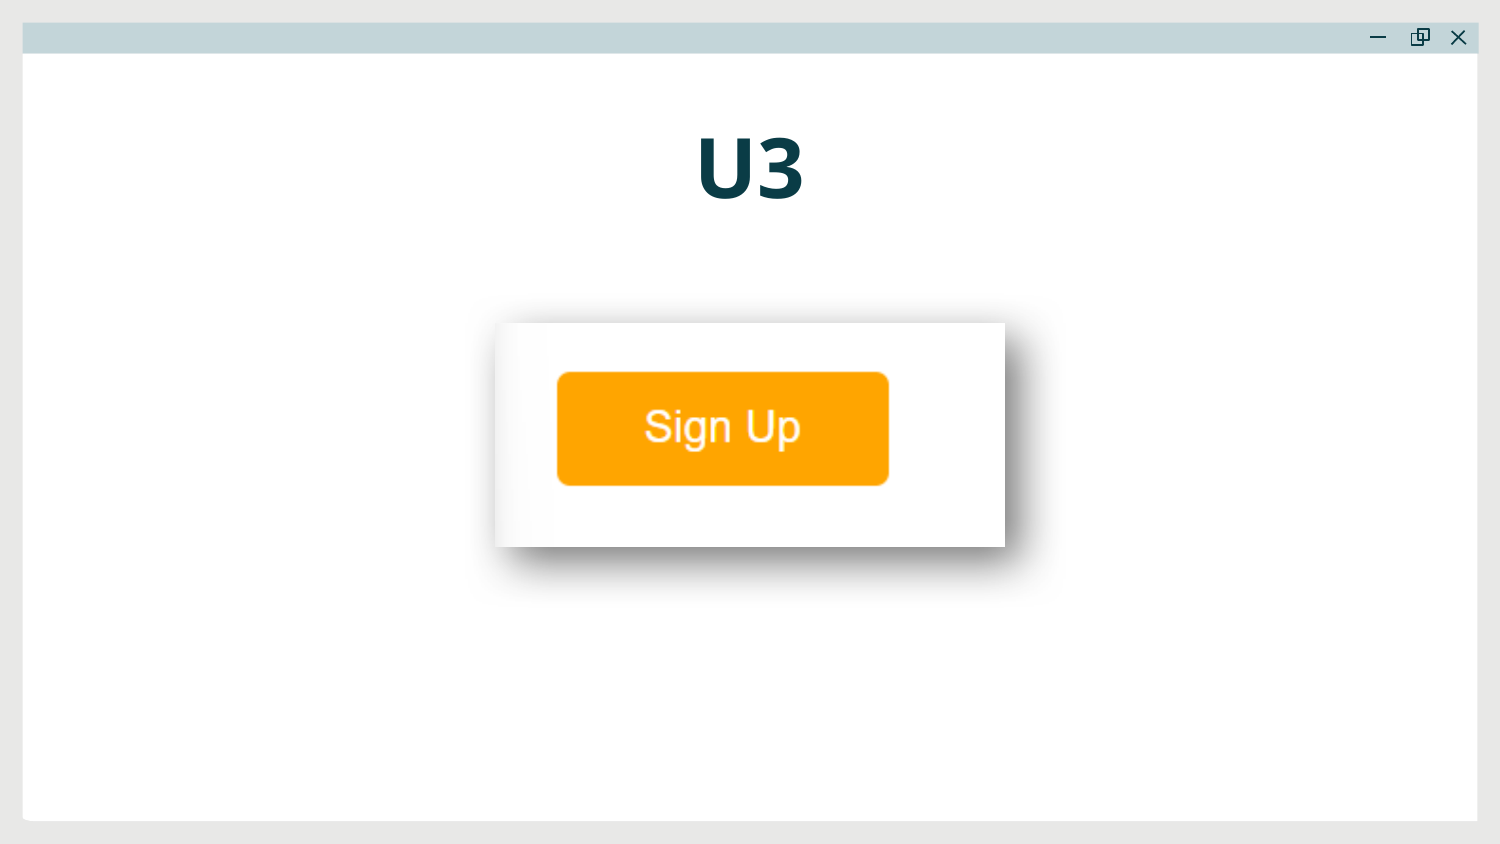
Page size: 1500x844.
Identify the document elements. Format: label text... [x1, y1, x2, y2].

picture [494, 323, 1006, 548]
title U3 [118, 100, 1382, 225]
